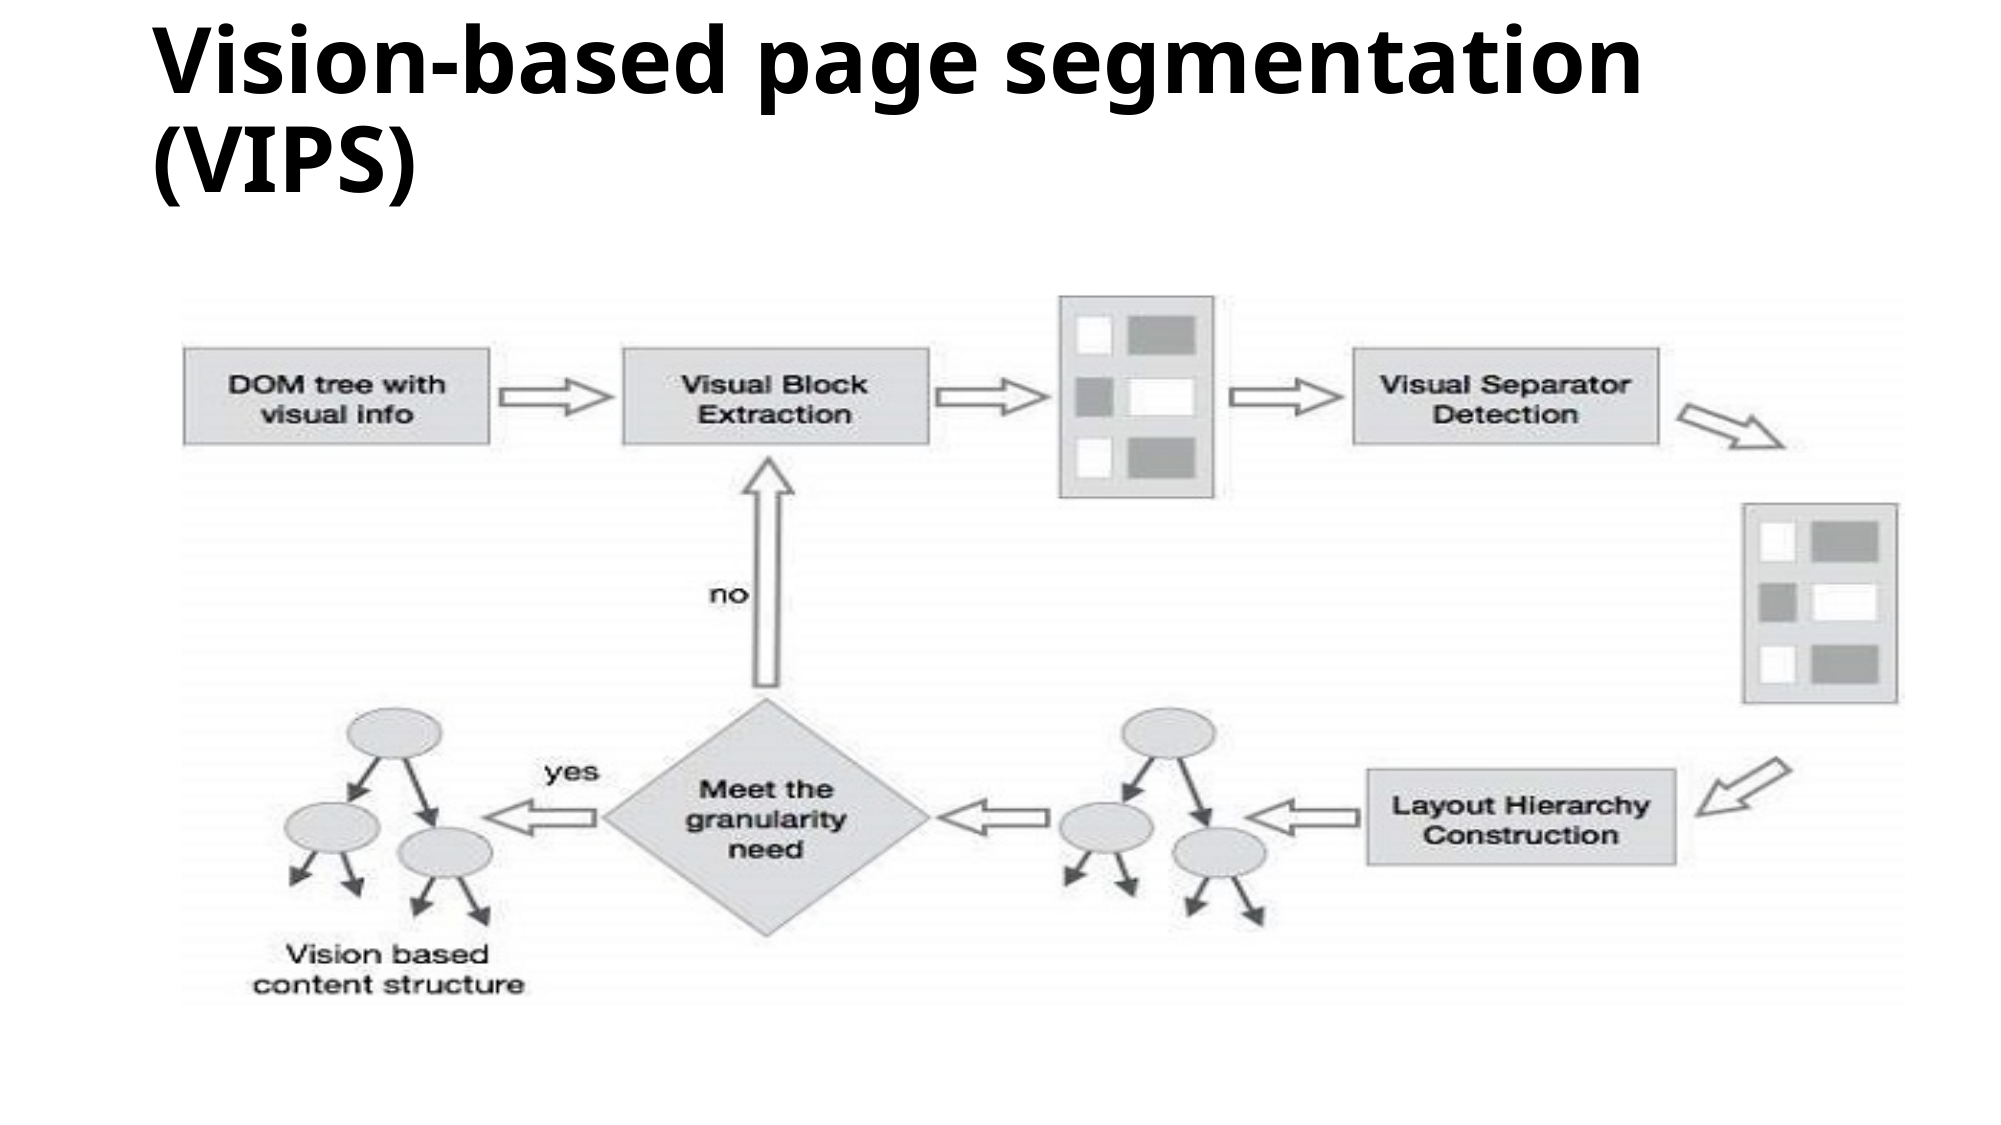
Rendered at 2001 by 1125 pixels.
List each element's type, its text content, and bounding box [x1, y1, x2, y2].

title Vision-based page segmentation (VIPS) [137, 59, 1863, 278]
picture [181, 294, 1905, 1010]
